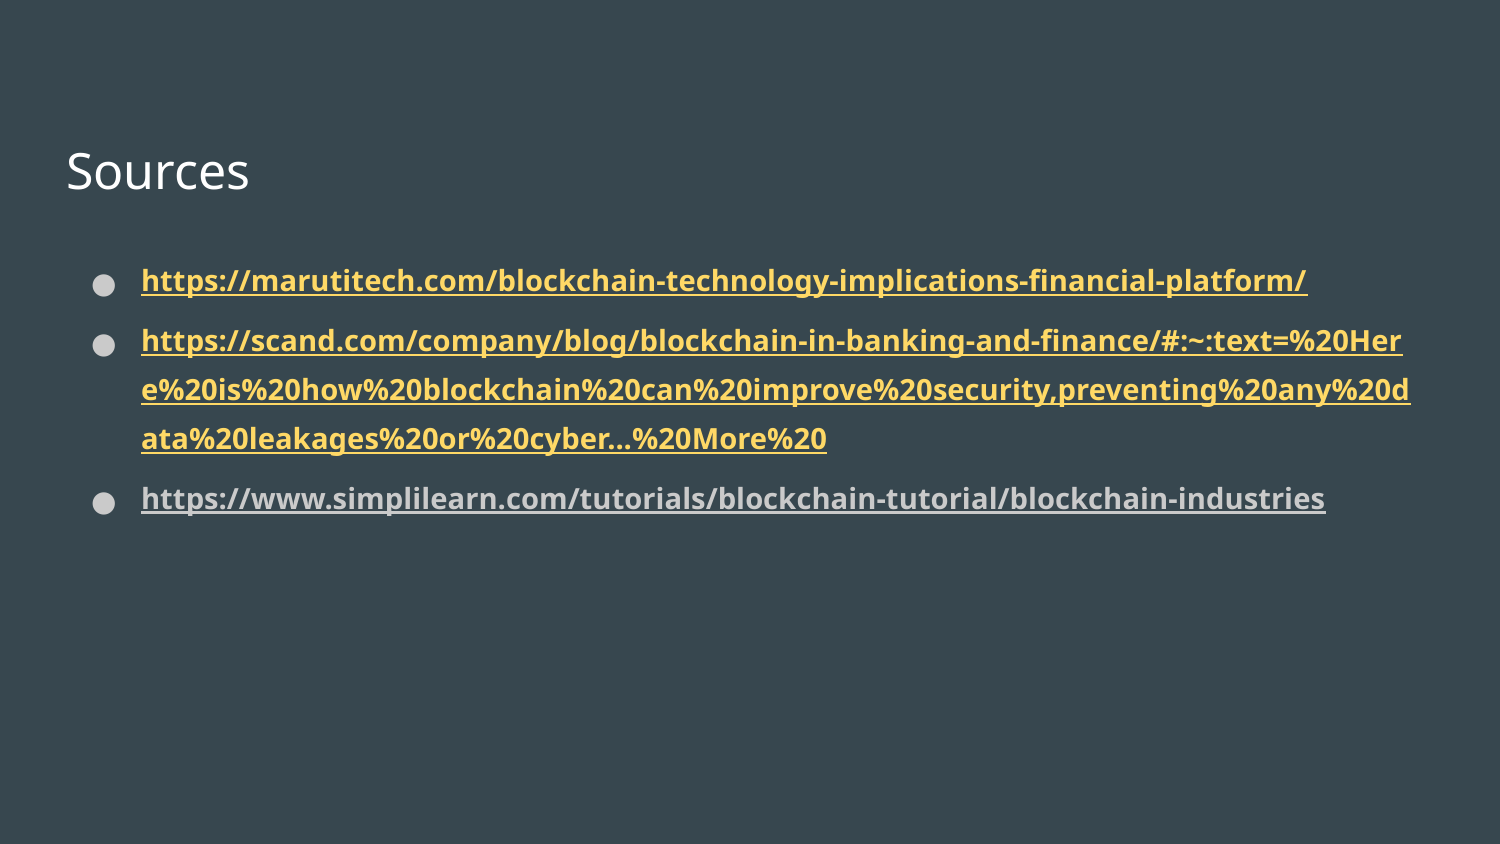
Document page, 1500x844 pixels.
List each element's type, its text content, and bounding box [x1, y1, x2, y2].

title Sources [51, 91, 512, 216]
list https://marutitech.com/blockchain-technology-implications-financial-platform/ https://scand.com/company/blog/blockchain-in-banking-and-finance/#:~:text=%20Here%20is%20how%20blockchain%20can%20improve%20security,preventing%20any%20data%20leakages%20or%20cyber...%20More%20 https://www.simplilearn.com/tutorials/blockchain-tutorial/blockchain-industries [51, 227, 1429, 750]
